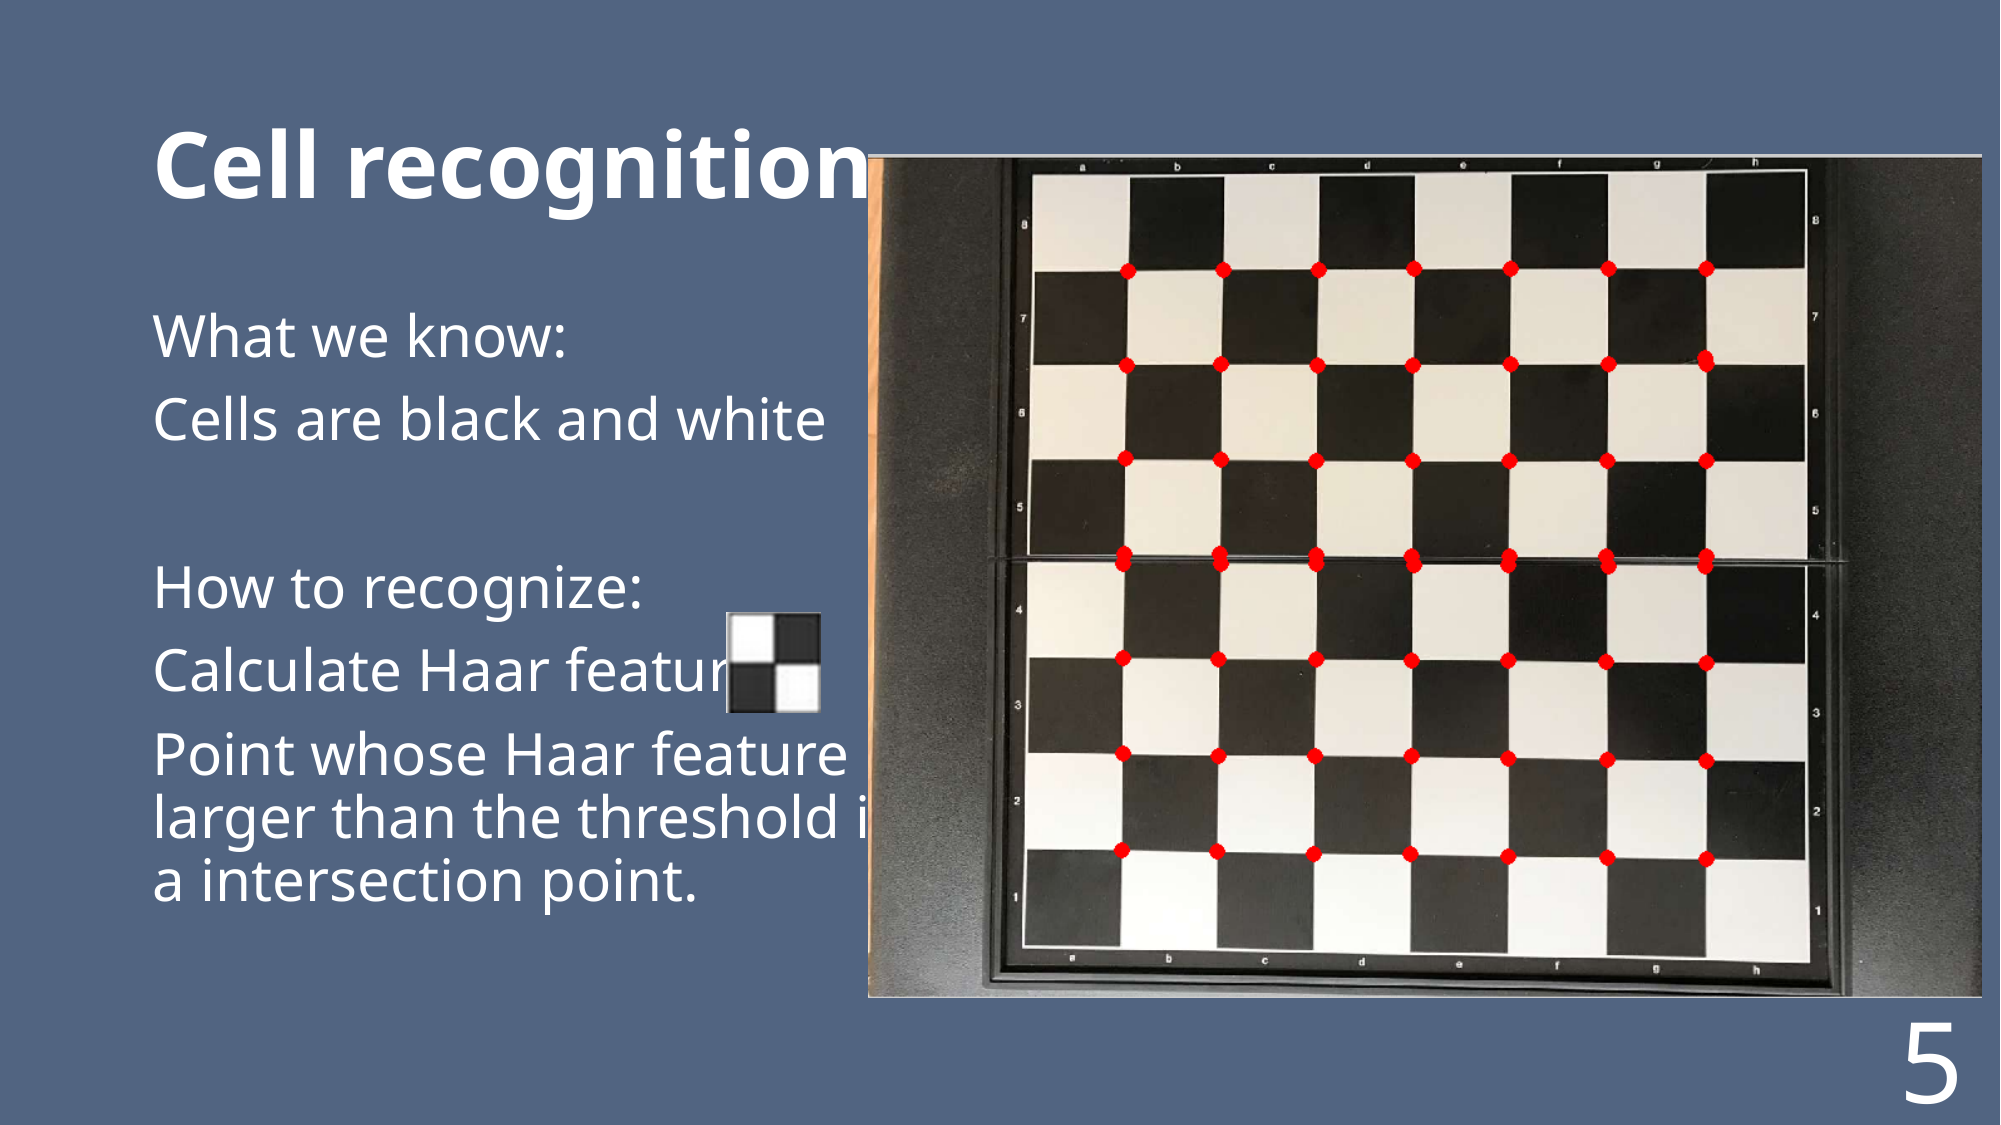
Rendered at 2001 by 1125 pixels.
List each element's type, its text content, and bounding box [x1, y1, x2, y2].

list What we know: Cells are black and white How to recognize: Calculate Haar feature Point whose Haar feature is larger than the threshold is a intersection point. [137, 299, 946, 1014]
picture [726, 612, 821, 713]
picture [868, 154, 1982, 998]
title Cell recognition [137, 59, 1863, 278]
text_box 5 [1884, 998, 1979, 1125]
